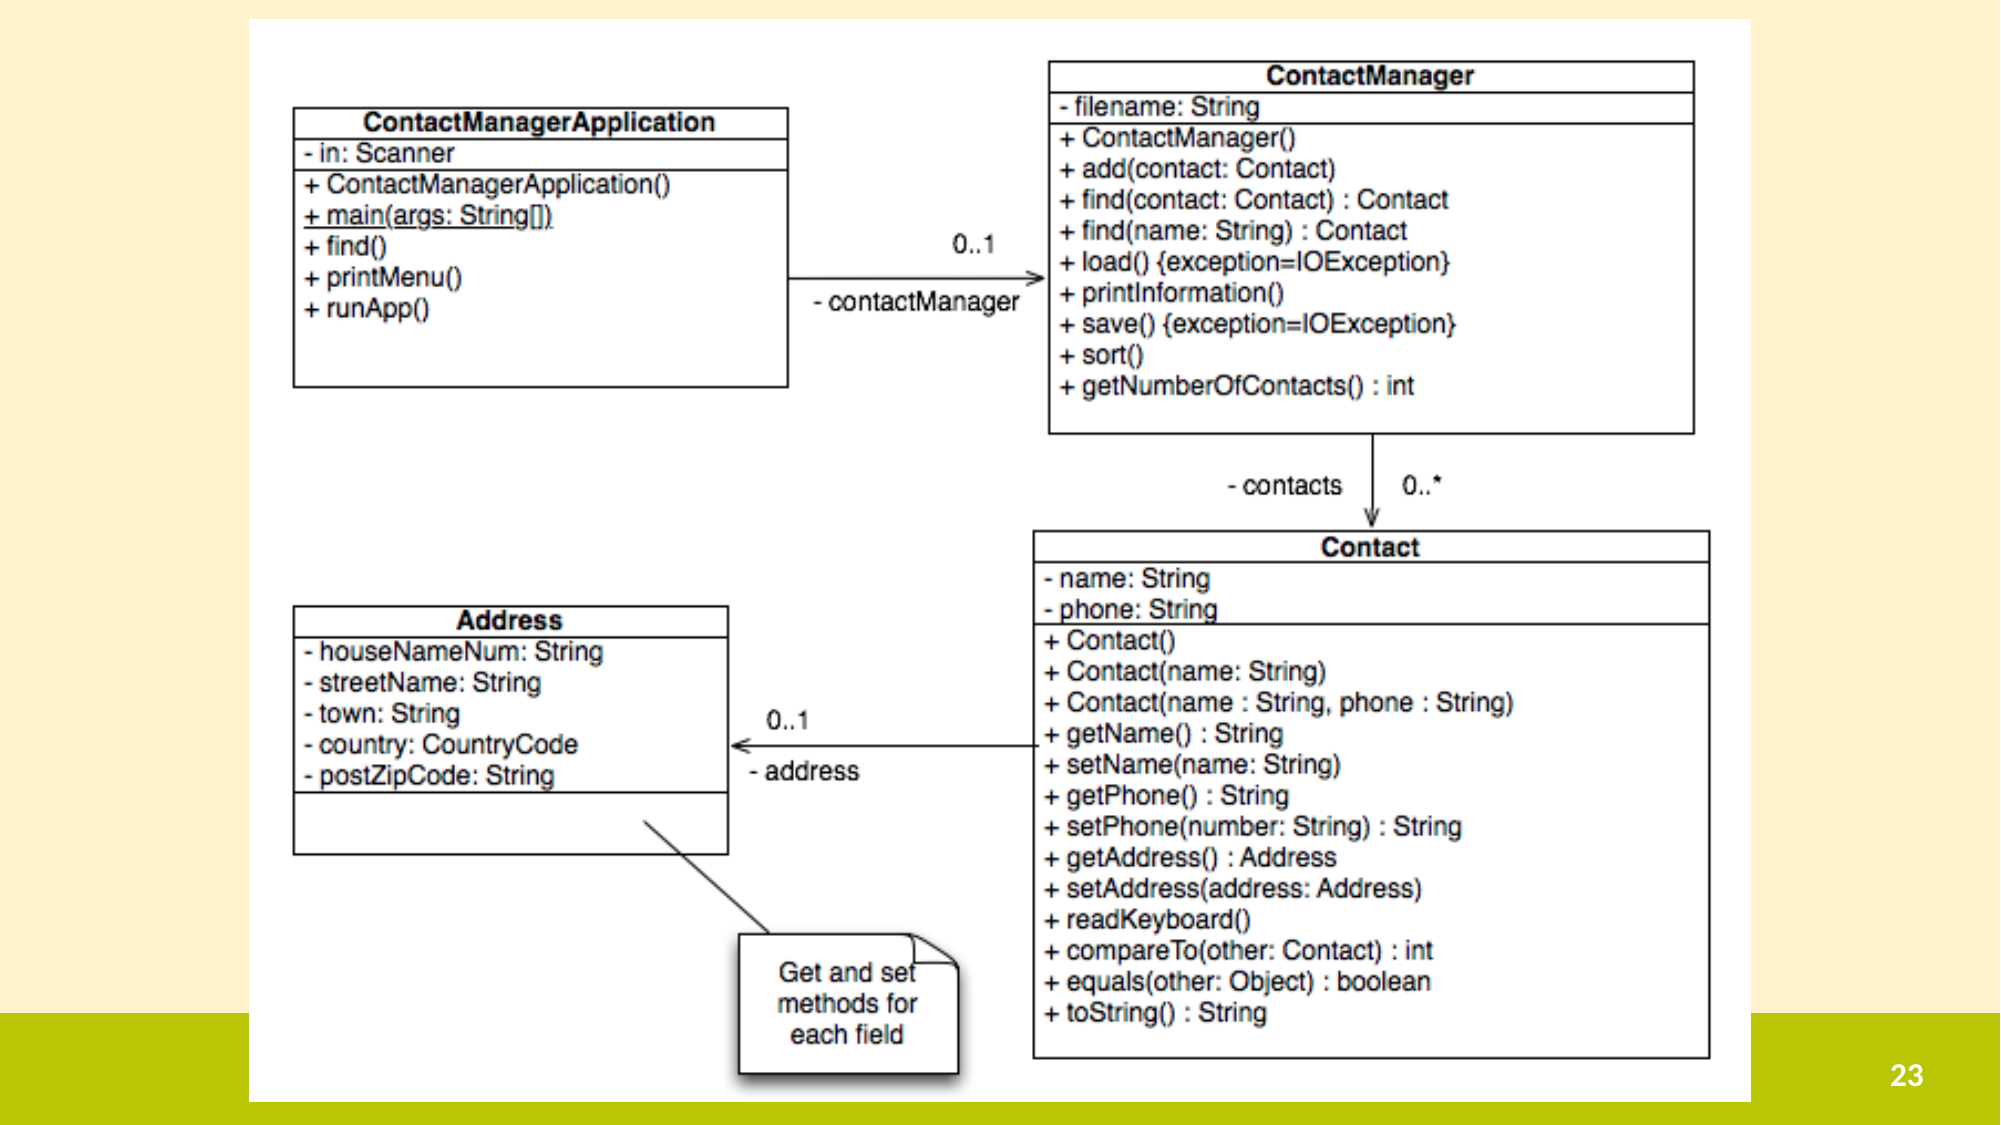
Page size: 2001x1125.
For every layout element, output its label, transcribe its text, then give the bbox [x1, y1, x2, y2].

picture [249, 19, 1751, 1102]
slide_number 23 [1412, 1042, 1939, 1103]
